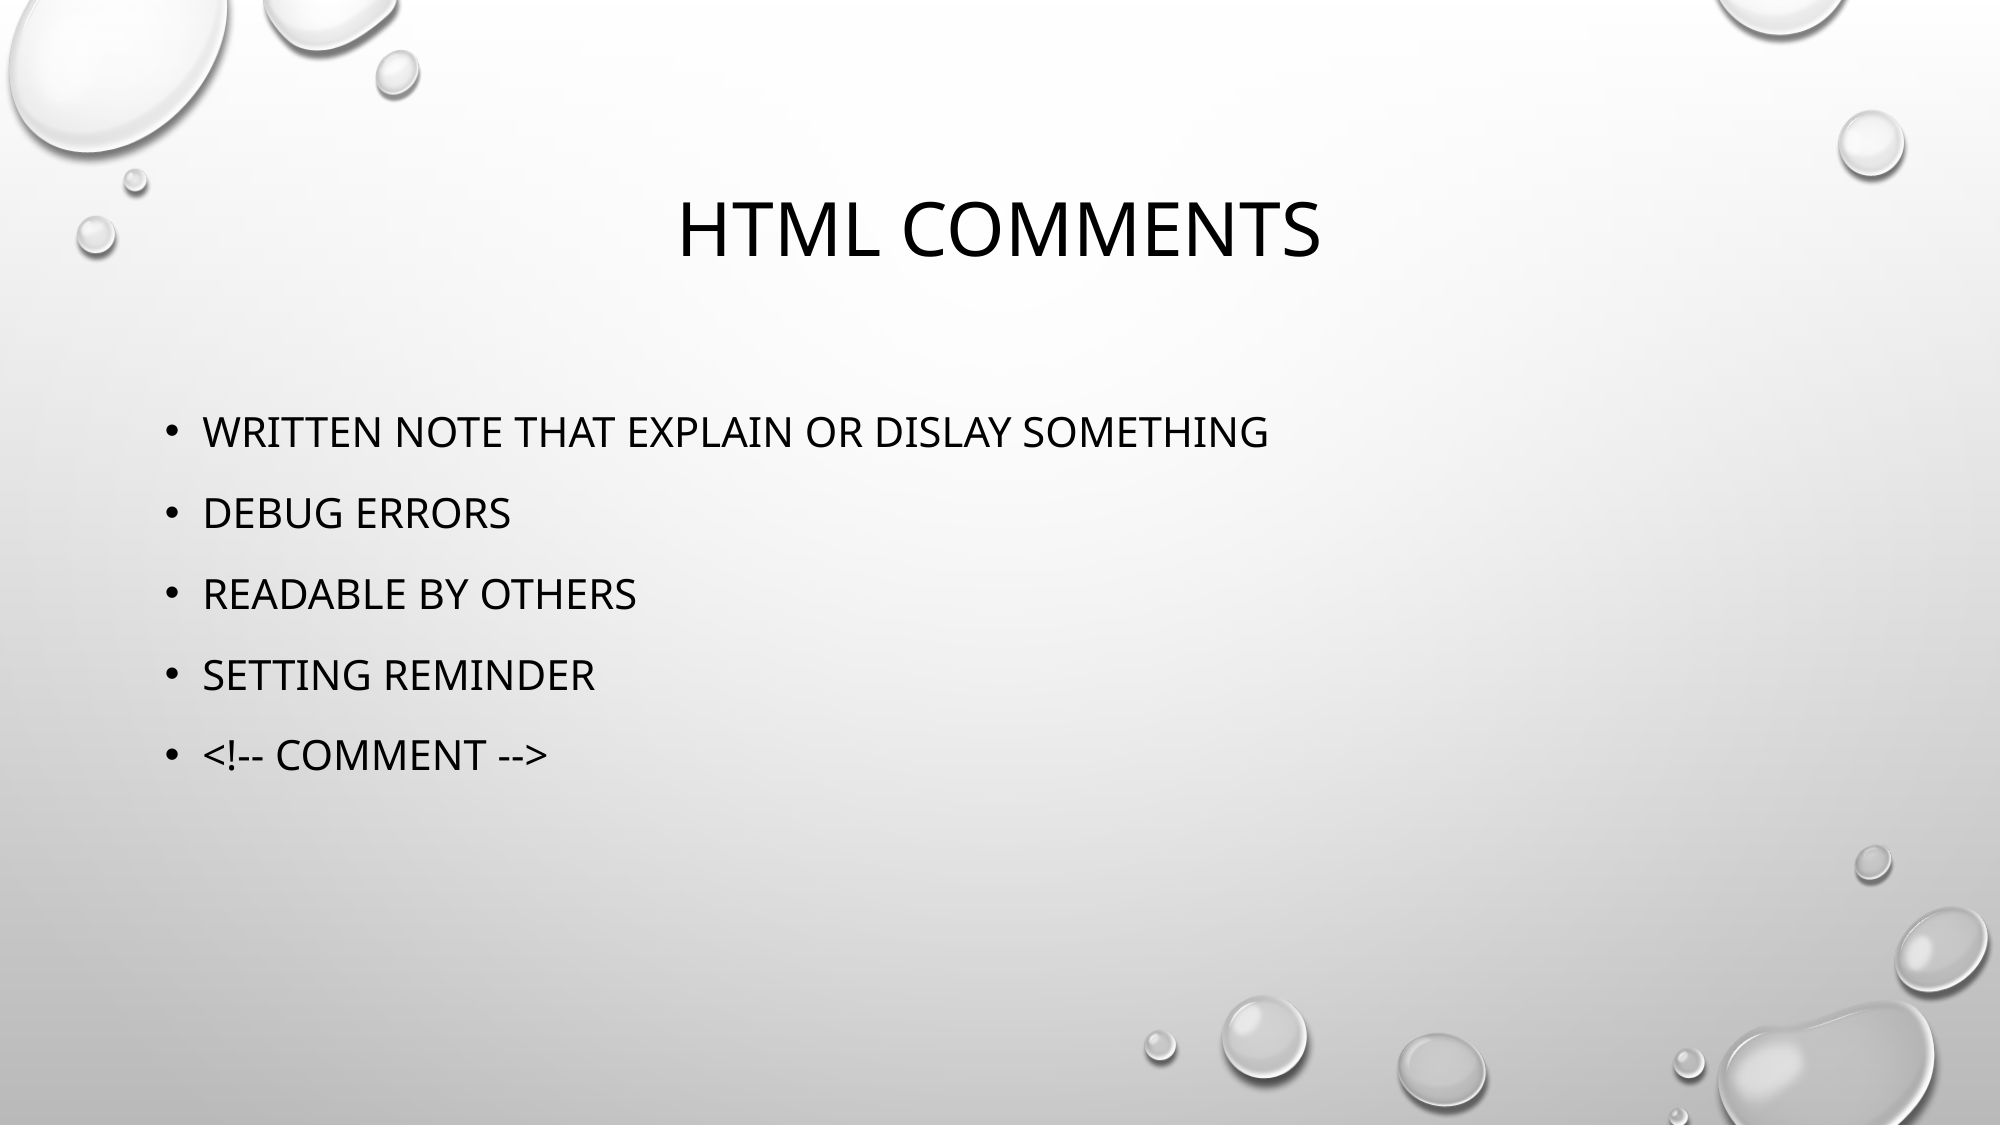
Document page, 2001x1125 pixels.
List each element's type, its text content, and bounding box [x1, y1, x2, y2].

list WRITTEN NOTE THAT EXPLAIN OR DISLAY SOMETHING DEBUG ERRORS READABLE BY OTHERS SETTING REMINDER <!-- COMMENT --> [149, 388, 1850, 950]
picture [0, 0, 2000, 1125]
title HTML COMMENTS [149, 101, 1851, 364]
